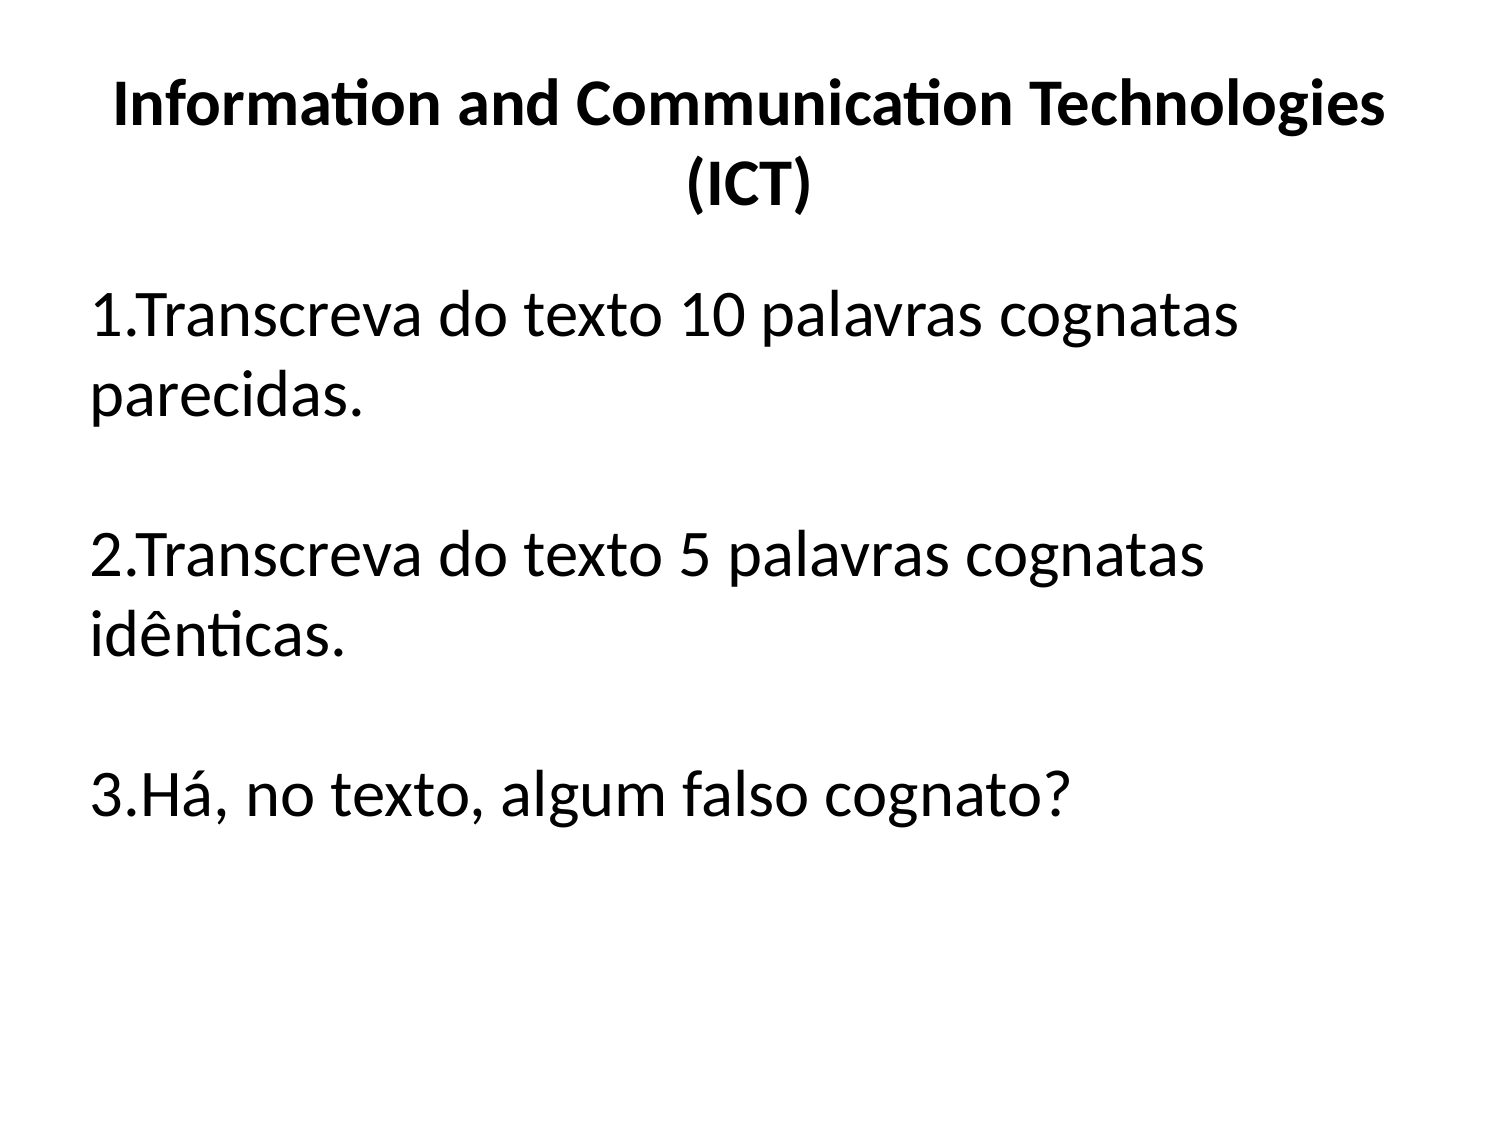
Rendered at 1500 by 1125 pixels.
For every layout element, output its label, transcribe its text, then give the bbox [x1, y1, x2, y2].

text_box 1.Transcreva do texto 10 palavras cognatas parecidas. 2.Transcreva do texto 5 palavras cognatas idênticas. 3.Há, no texto, algum falso cognato? [74, 262, 1425, 1005]
text_box Information and Communication Technologies (ICT) [74, 45, 1425, 233]
